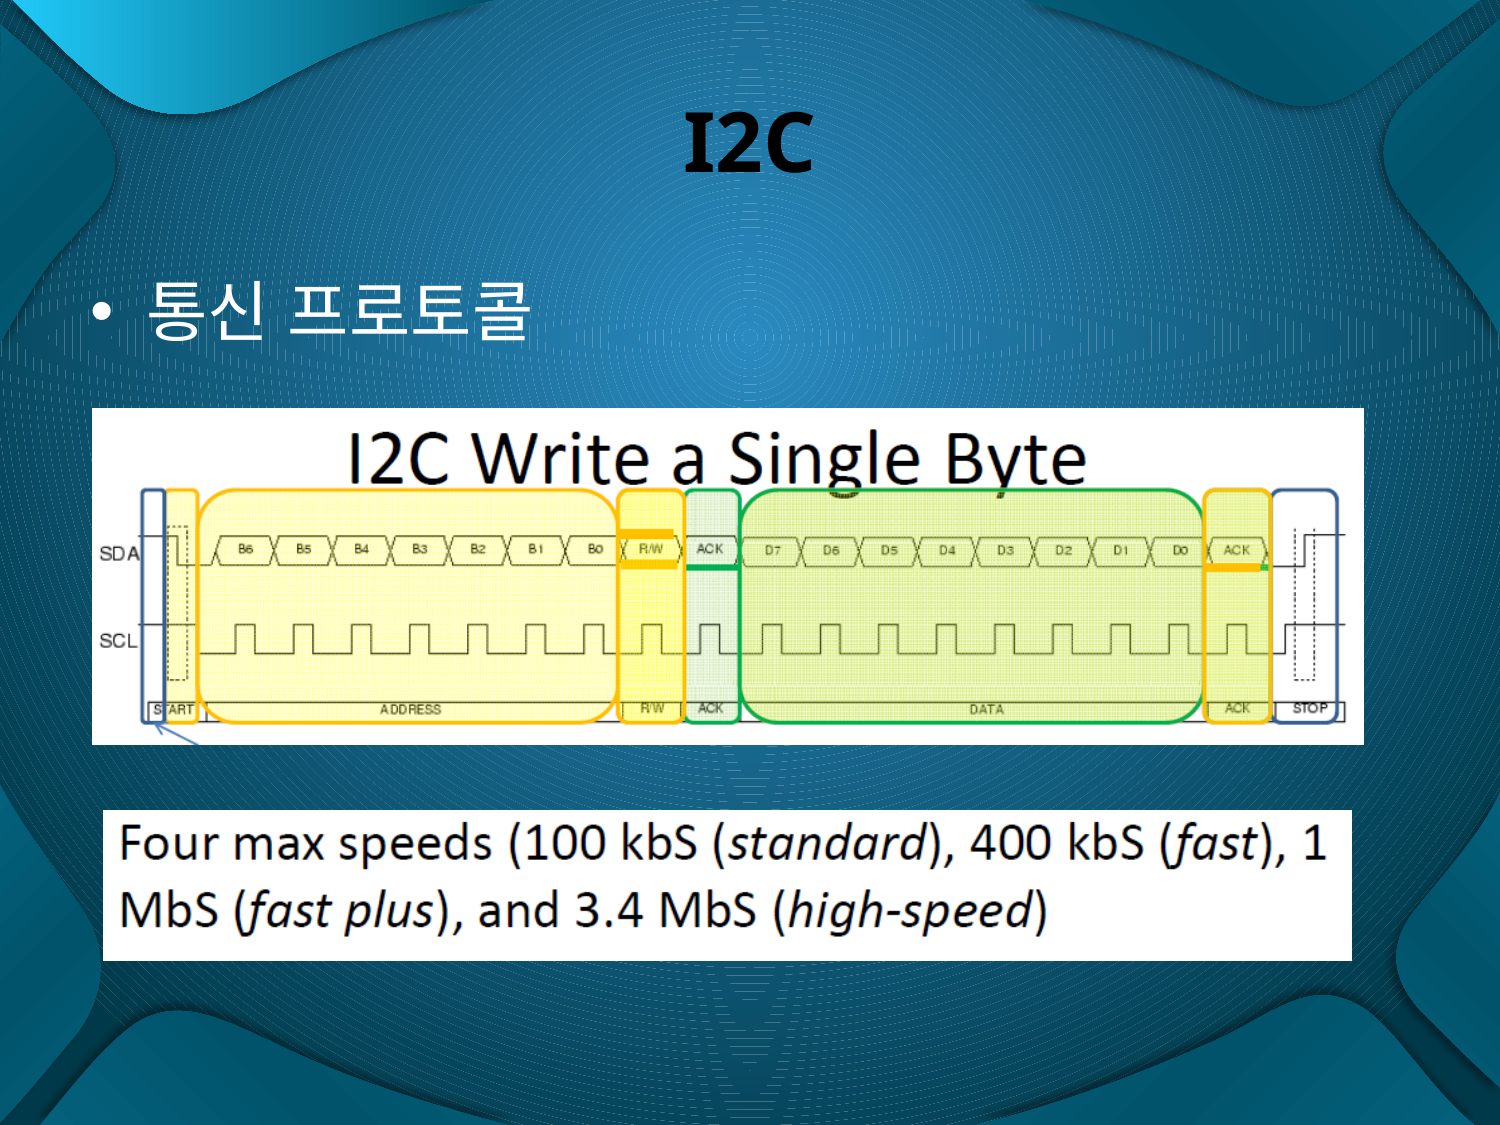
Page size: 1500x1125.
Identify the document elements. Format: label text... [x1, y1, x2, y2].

picture [104, 810, 1351, 961]
list 통신 프로토콜 [75, 262, 1425, 1005]
title I2C [75, 45, 1425, 233]
picture [92, 408, 1364, 746]
